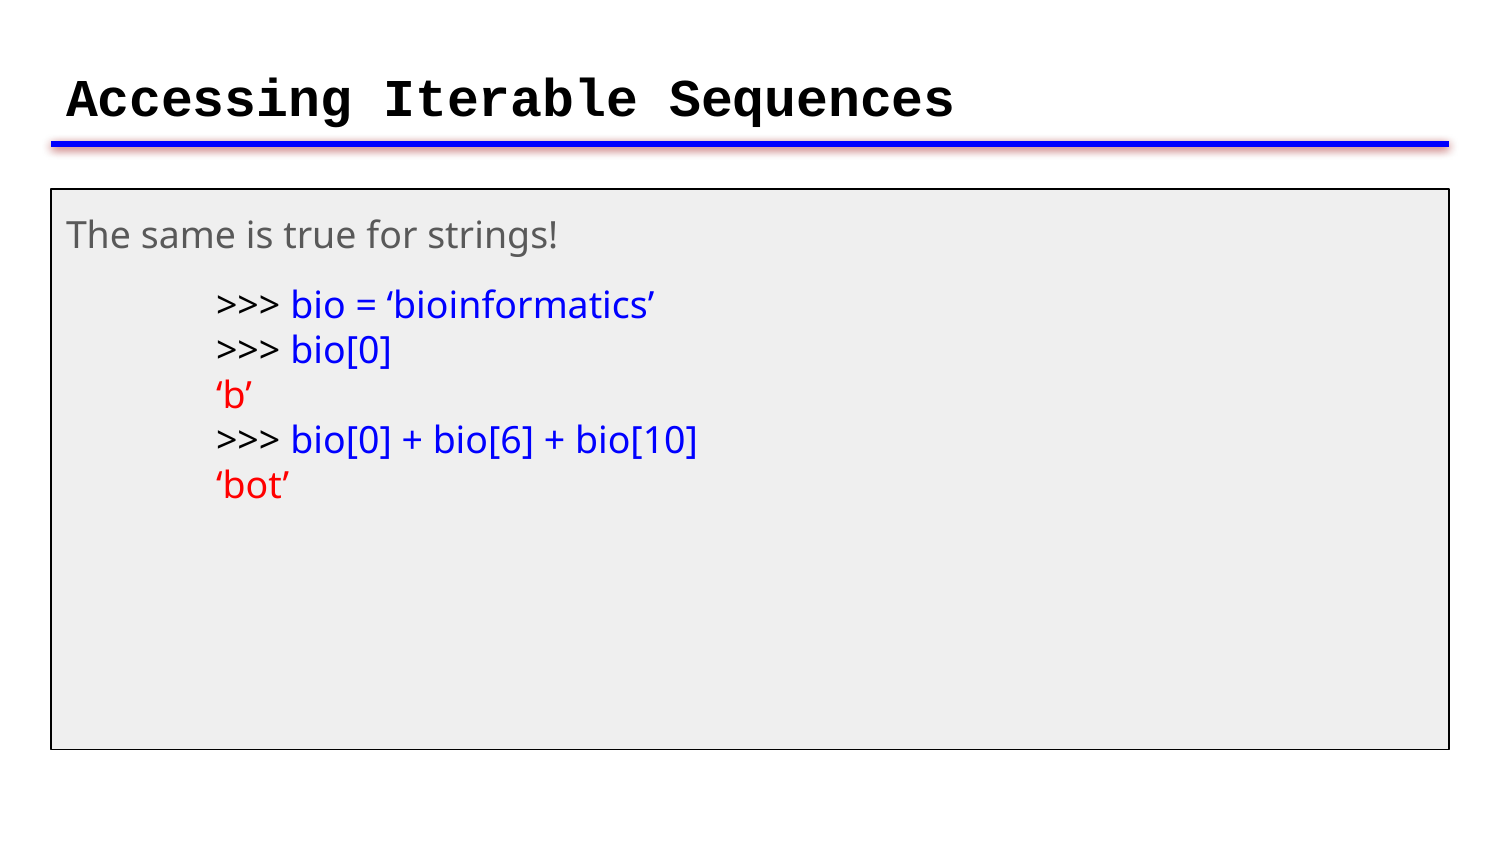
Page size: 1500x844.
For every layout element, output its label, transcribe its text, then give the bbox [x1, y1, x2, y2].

title Accessing Iterable Sequences [51, 48, 1449, 142]
list The same is true for strings! >>> bio = ‘bioinformatics’ >>> bio[0] ‘b’ >>> bio[0] + bio[6] + bio[10] ‘bot’ [50, 188, 1450, 750]
